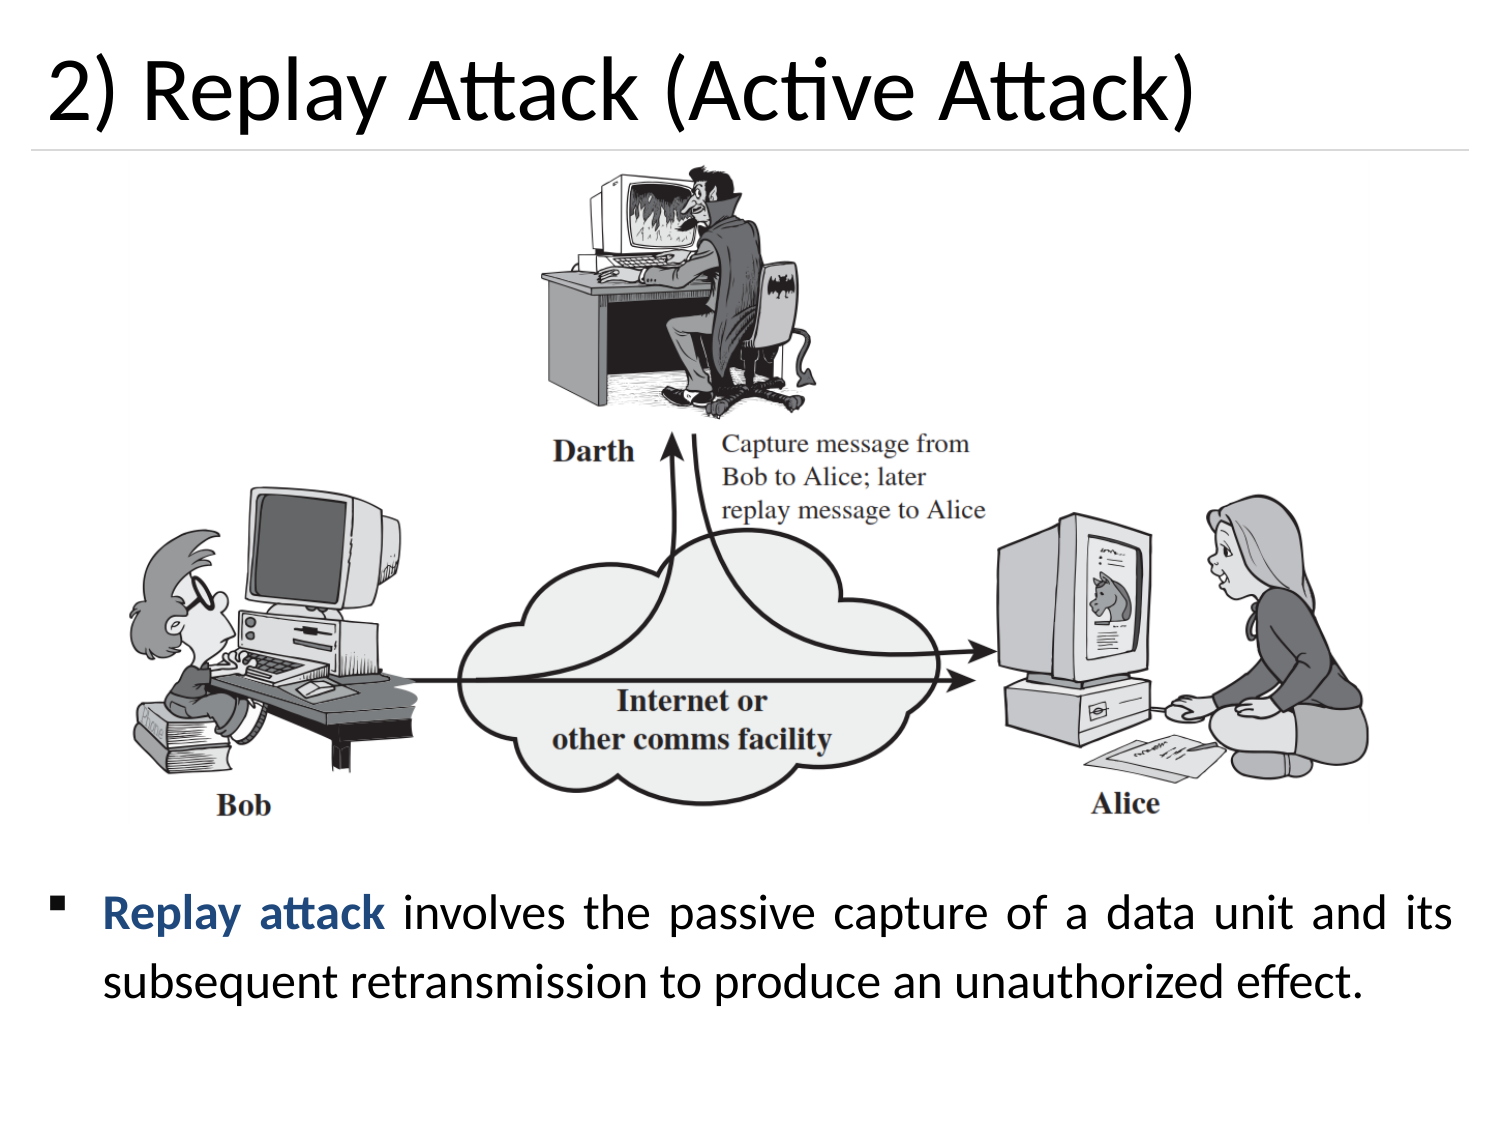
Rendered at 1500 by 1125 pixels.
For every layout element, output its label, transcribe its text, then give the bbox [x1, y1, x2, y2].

picture [117, 160, 1383, 825]
list Replay attack involves the passive capture of a data unit and its subsequent retransmission to produce an unauthorized effect. [31, 863, 1469, 1034]
title 2) Replay Attack (Active Attack) [31, 17, 1469, 150]
